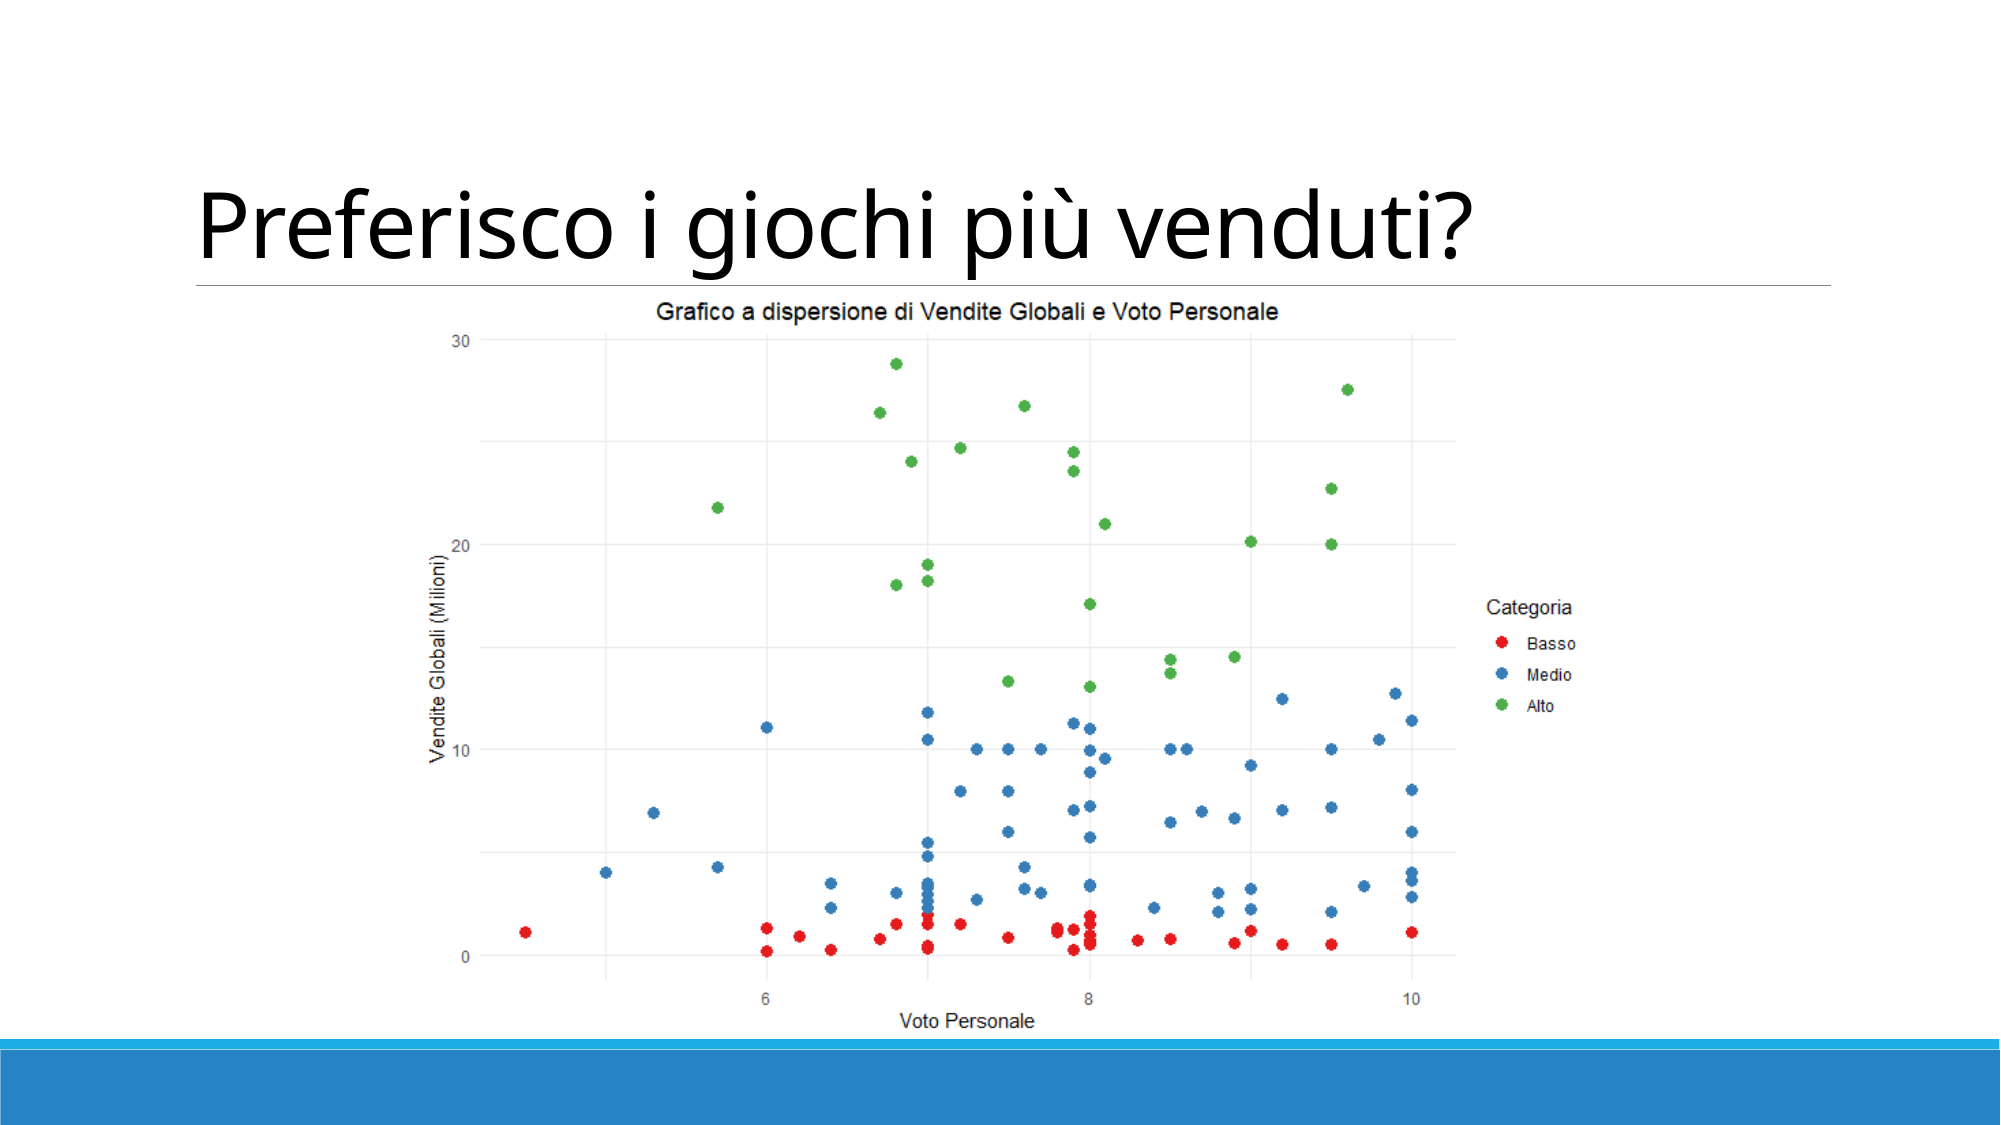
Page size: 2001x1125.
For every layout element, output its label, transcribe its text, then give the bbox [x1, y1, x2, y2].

title Preferisco i giochi più venduti? [180, 47, 1830, 285]
picture [420, 292, 1591, 1039]
